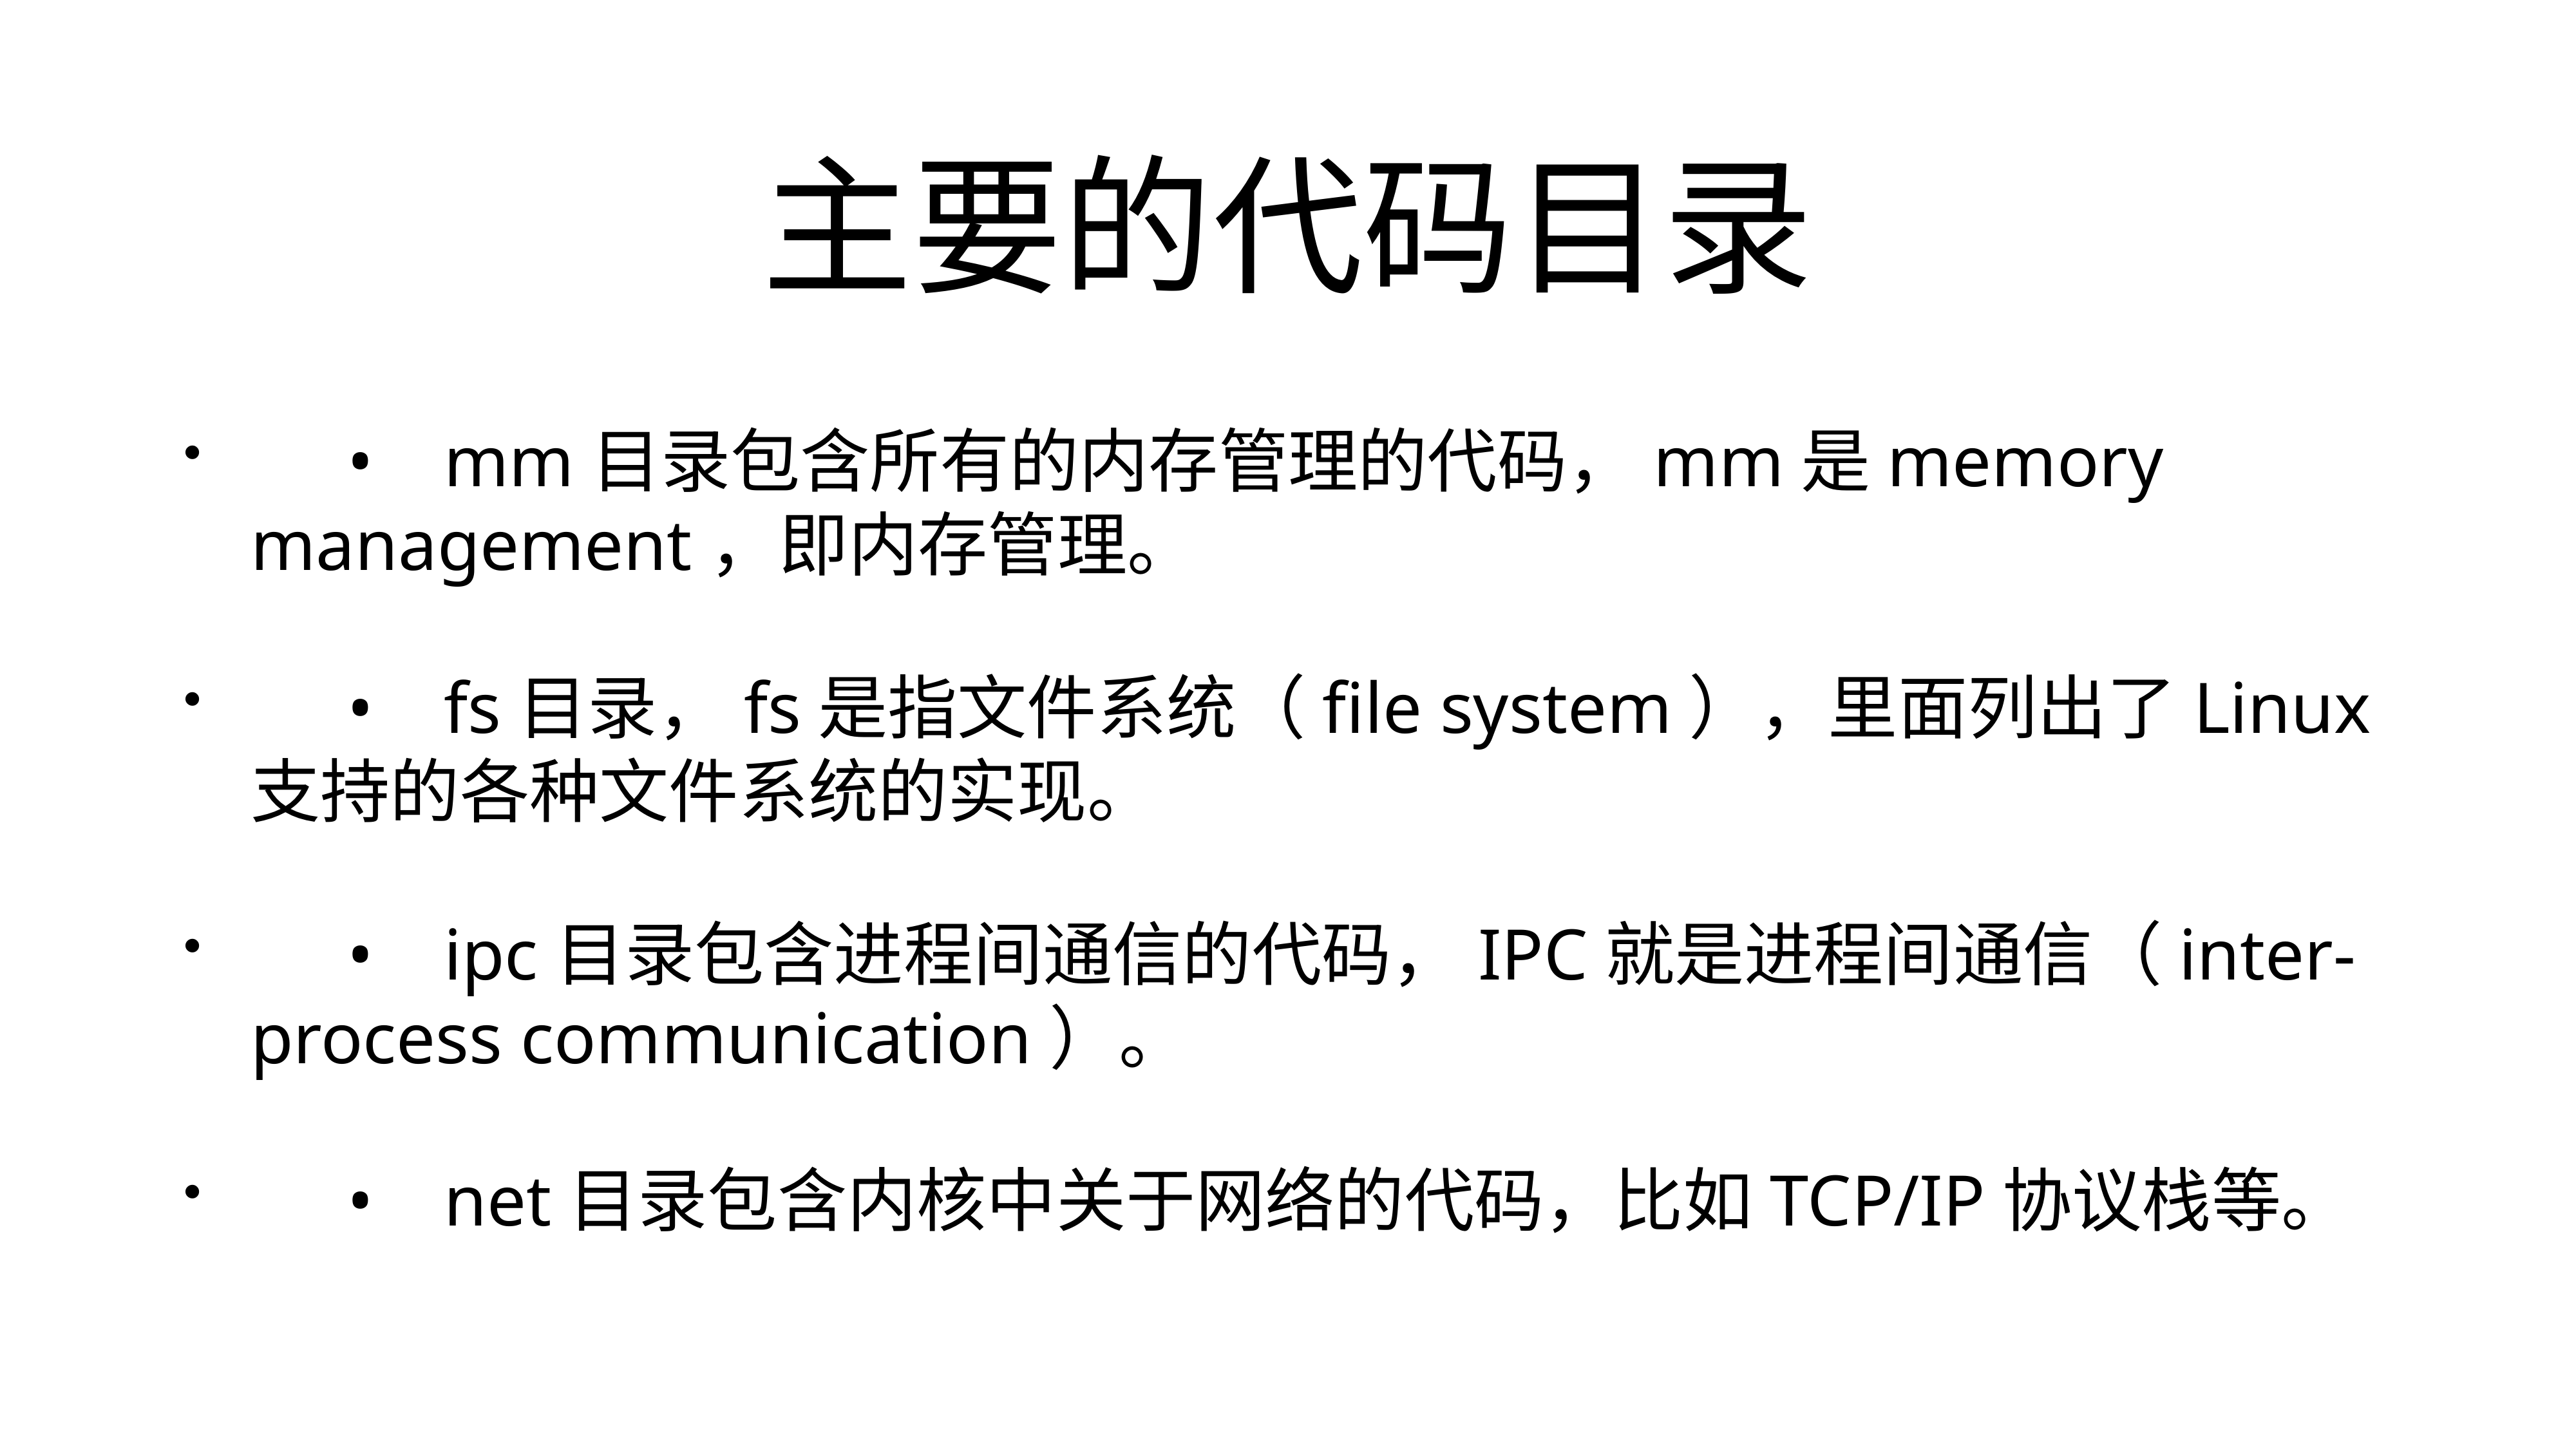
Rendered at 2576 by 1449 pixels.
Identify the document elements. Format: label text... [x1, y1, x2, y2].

title 主要的代码目录 [178, 100, 2398, 341]
list • mm目录包含所有的内存管理的代码，mm是memory management，即内存管理。 • fs目录，fs是指文件系统（file system），里面列出了Linux支持的各种文件系统的实现。 • ipc目录包含进程间通信的代码，IPC就是进程间通信（inter-process communication）。 • net目录包含内核中关于网络的代码，比如TCP/IP协议栈等。 [178, 341, 2398, 1316]
